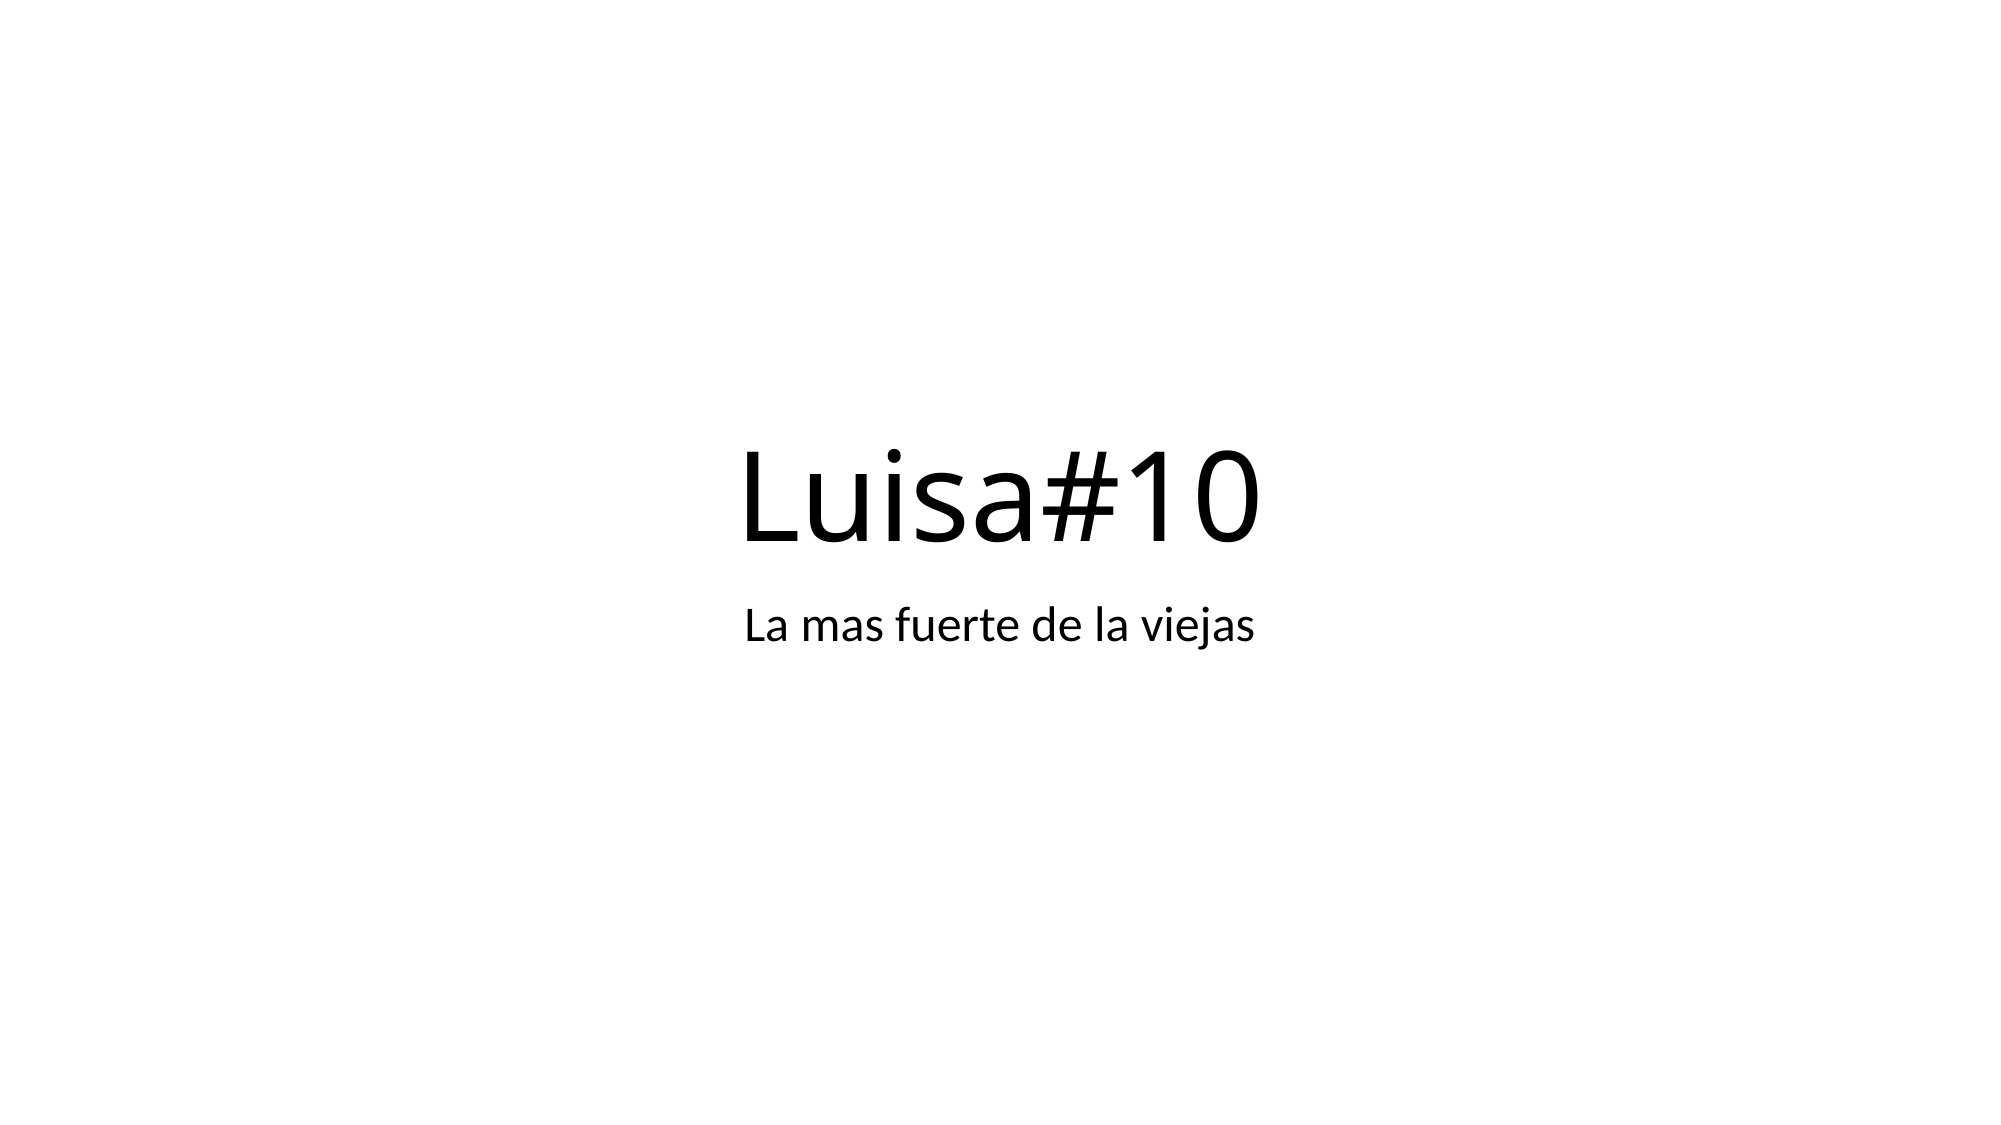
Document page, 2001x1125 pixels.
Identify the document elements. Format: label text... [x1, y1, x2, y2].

title Luisa#10 [249, 184, 1750, 576]
subtitle La mas fuerte de la viejas [249, 590, 1750, 863]
